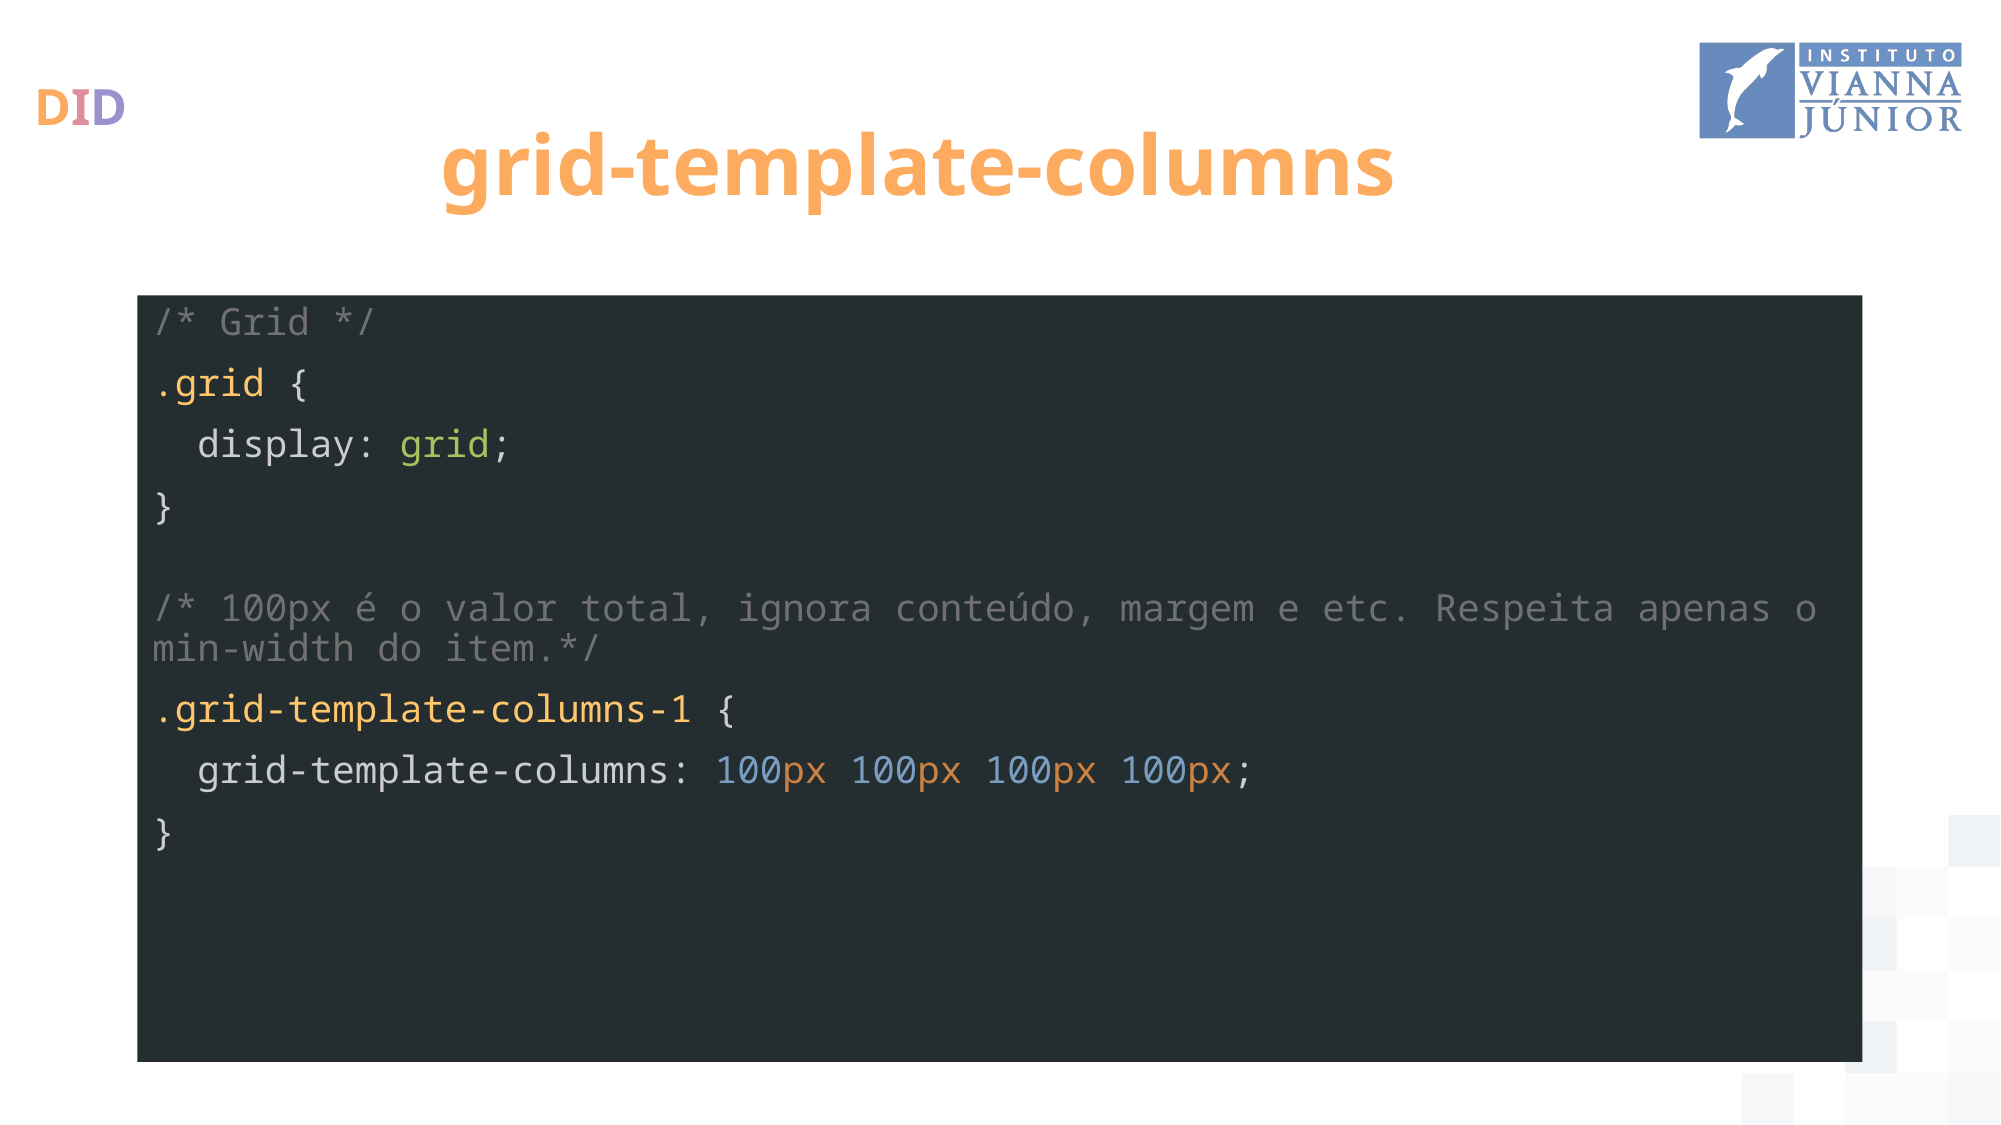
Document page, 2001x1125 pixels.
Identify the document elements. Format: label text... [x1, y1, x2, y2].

list /* Grid */ .grid { display: grid; } /* 100px é o valor total, ignora conteúdo, margem e etc. Respeita apenas o min-width do item.*/ .grid-template-columns-1 { grid-template-columns: 100px 100px 100px 100px; } [137, 295, 1863, 1062]
title grid-template-columns [137, 59, 1700, 278]
picture [1695, 38, 1966, 143]
